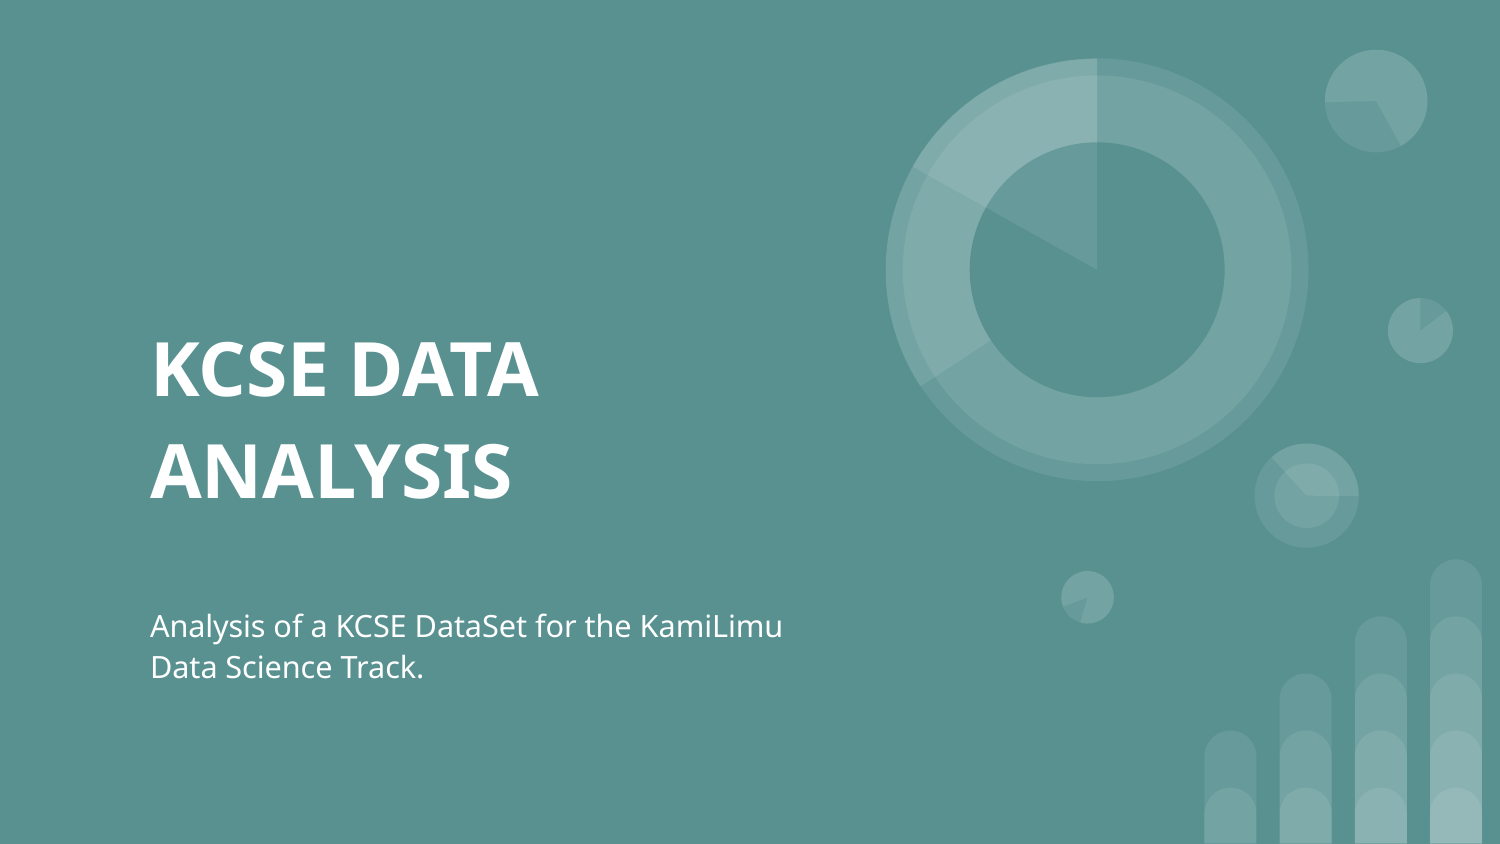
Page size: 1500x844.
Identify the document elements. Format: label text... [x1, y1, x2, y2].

subtitle Analysis of a KCSE DataSet for the KamiLimu Data Science Track. [135, 589, 834, 704]
title KCSE DATA ANALYSIS [135, 264, 834, 572]
